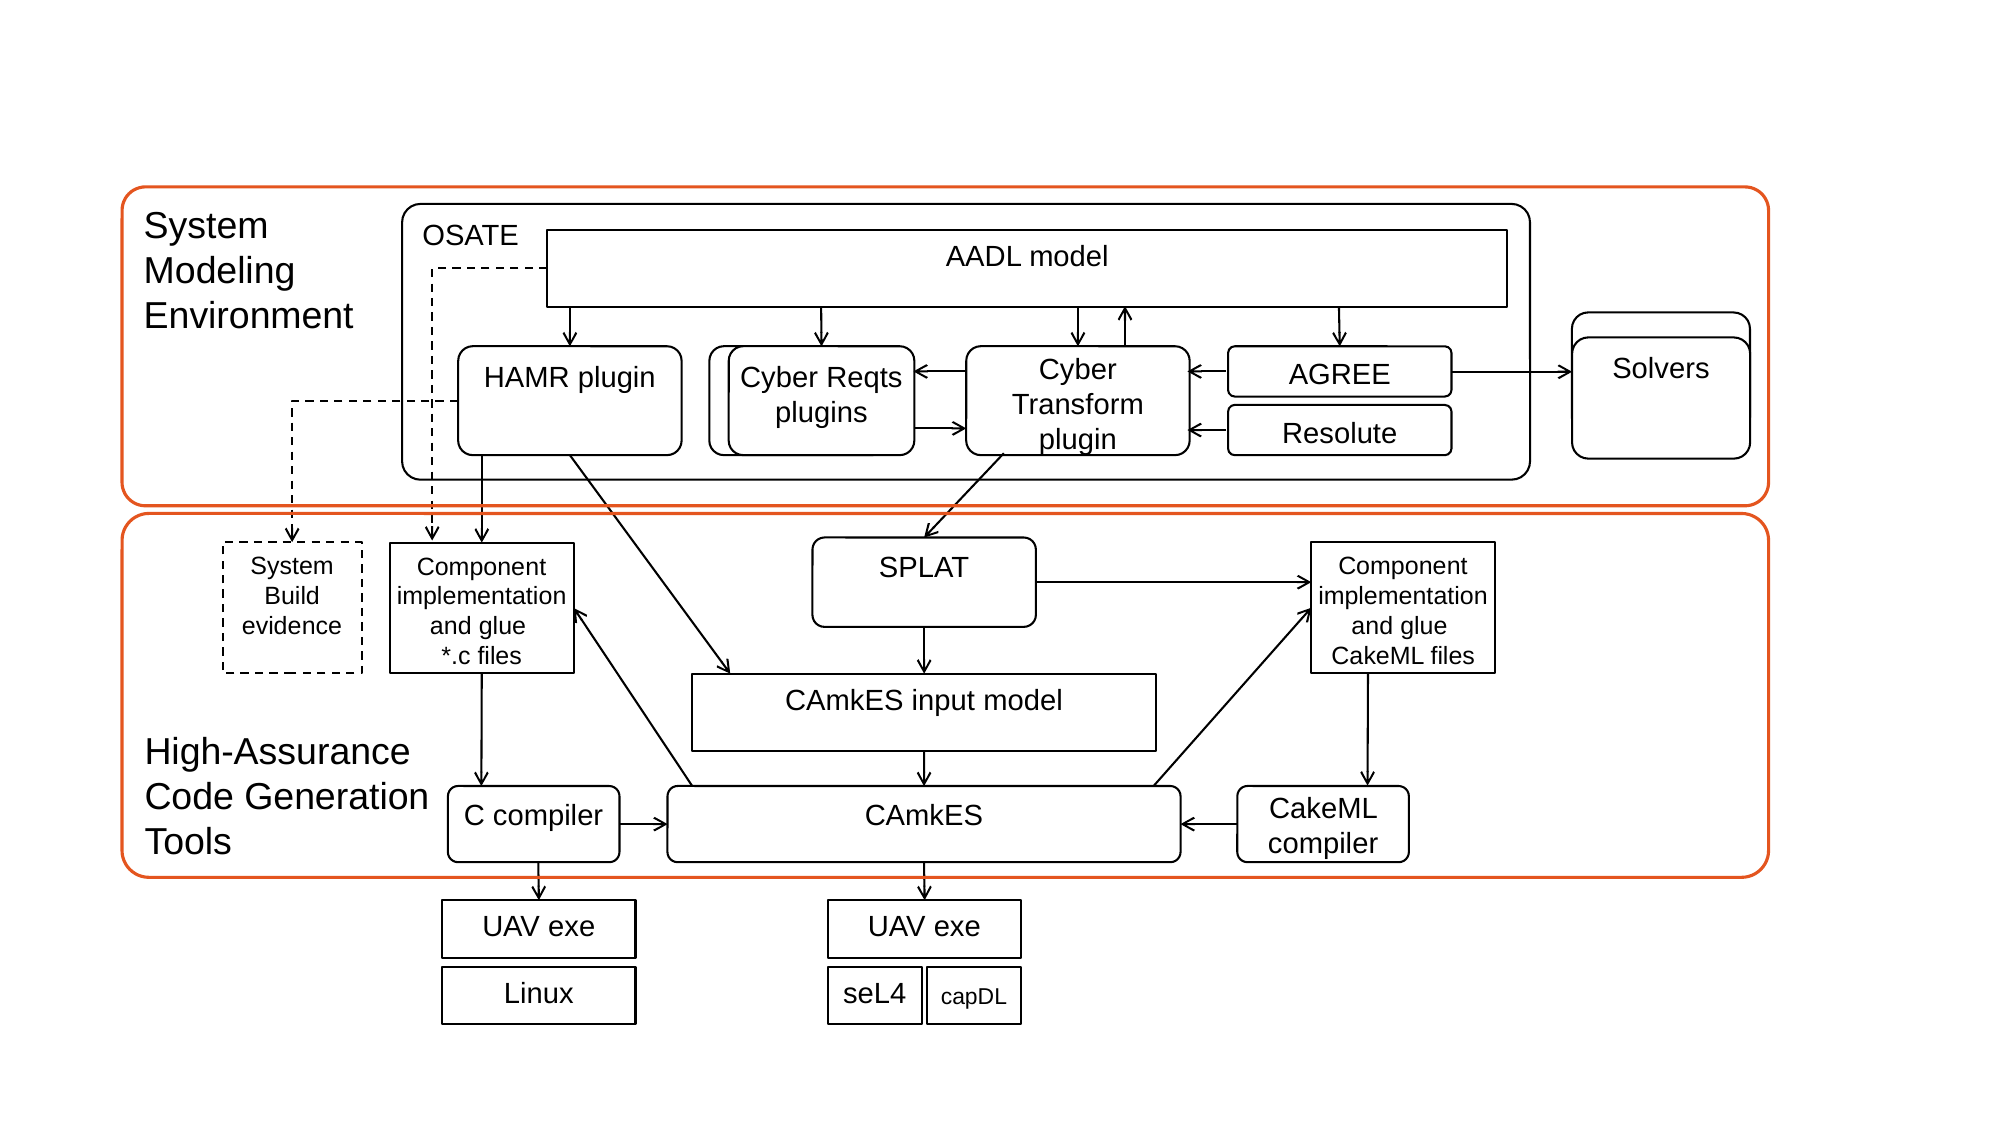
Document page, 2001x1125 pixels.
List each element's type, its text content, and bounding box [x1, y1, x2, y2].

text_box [827, 900, 1022, 1025]
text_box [402, 203, 1531, 480]
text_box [442, 900, 636, 1025]
text_box High-Assurance Code Generation Tools [122, 513, 1769, 878]
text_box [573, 608, 693, 787]
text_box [292, 400, 459, 543]
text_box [709, 307, 967, 456]
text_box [924, 453, 1004, 538]
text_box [1451, 337, 1751, 459]
text_box System Modeling Environment [122, 186, 1769, 506]
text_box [432, 268, 548, 541]
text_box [569, 455, 731, 674]
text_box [1153, 607, 1312, 787]
